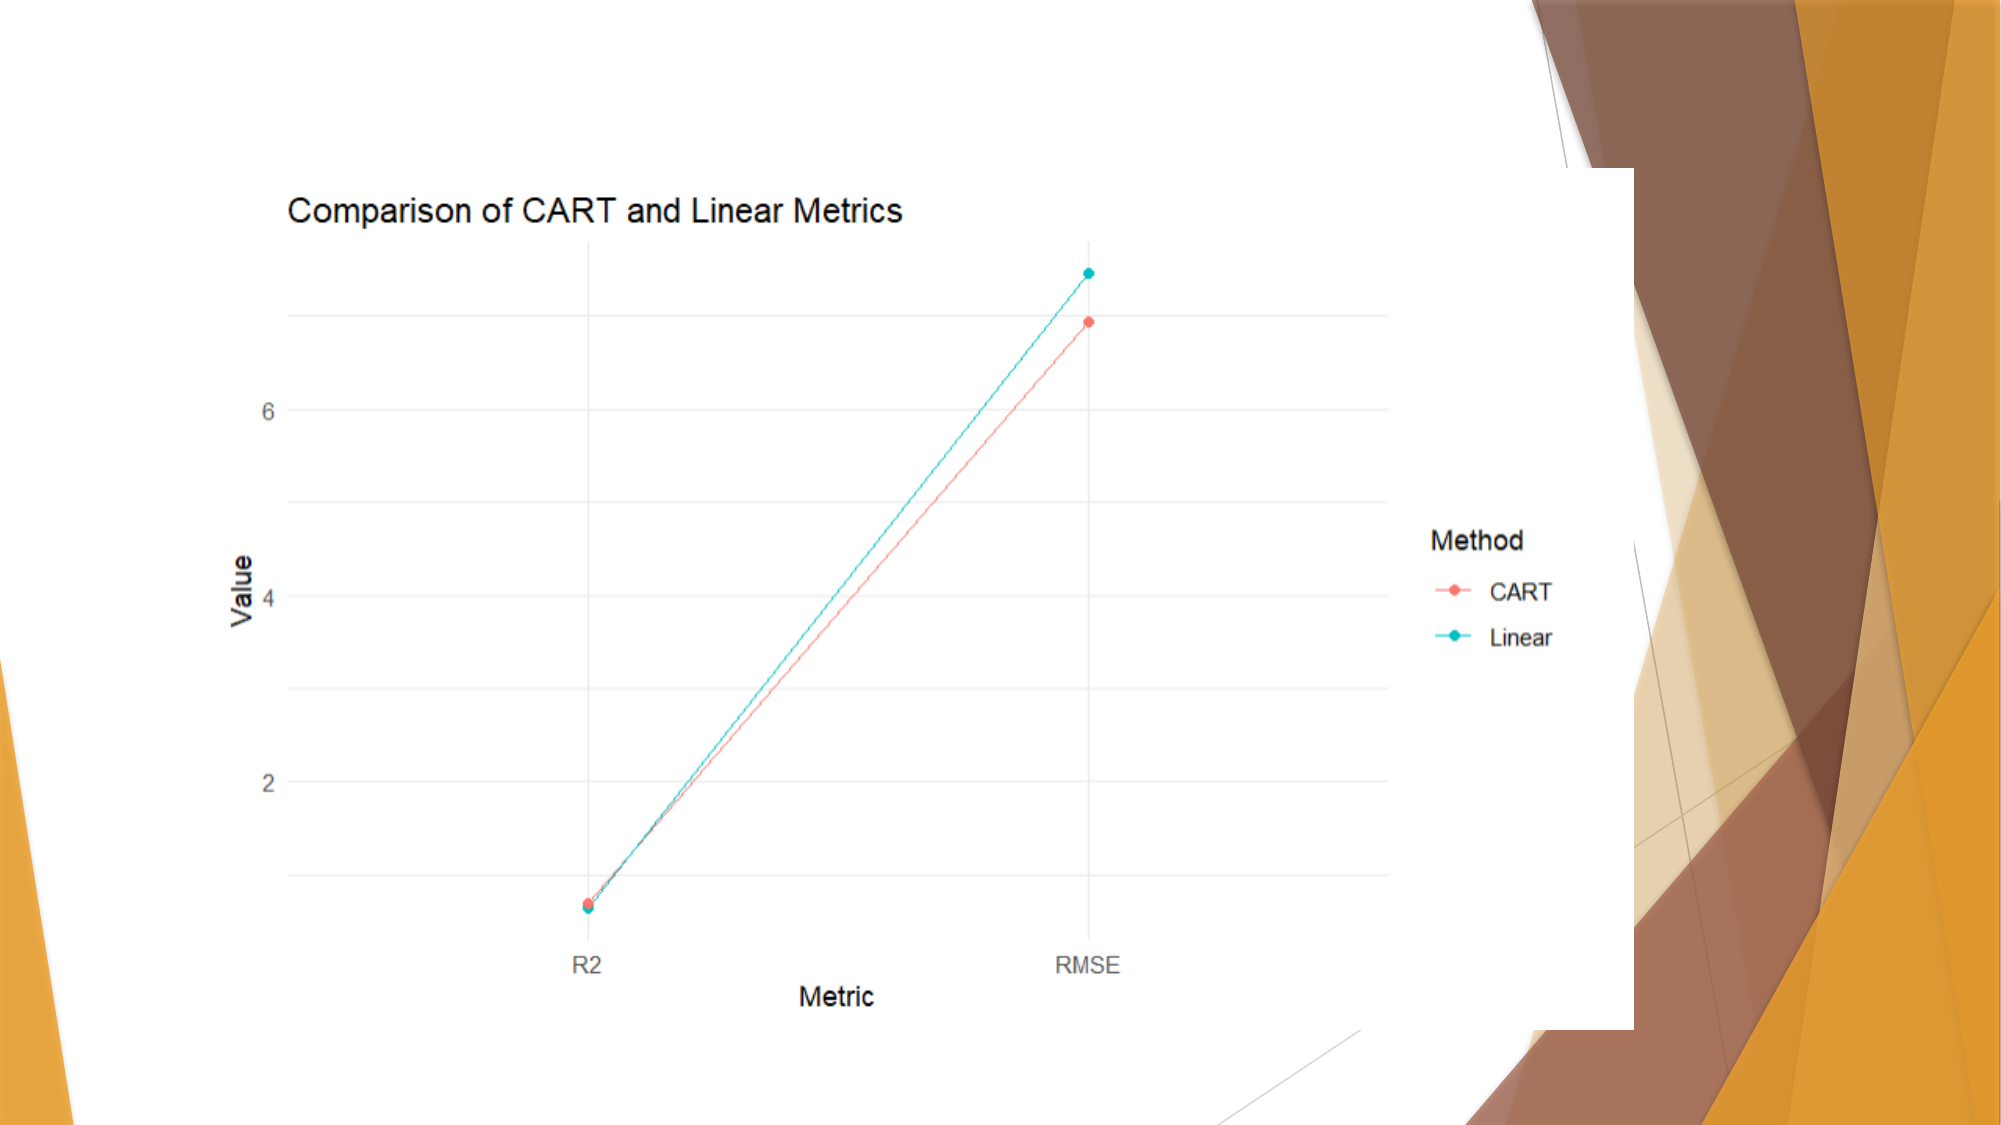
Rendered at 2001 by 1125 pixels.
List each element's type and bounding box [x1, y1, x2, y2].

picture [200, 168, 1634, 1031]
